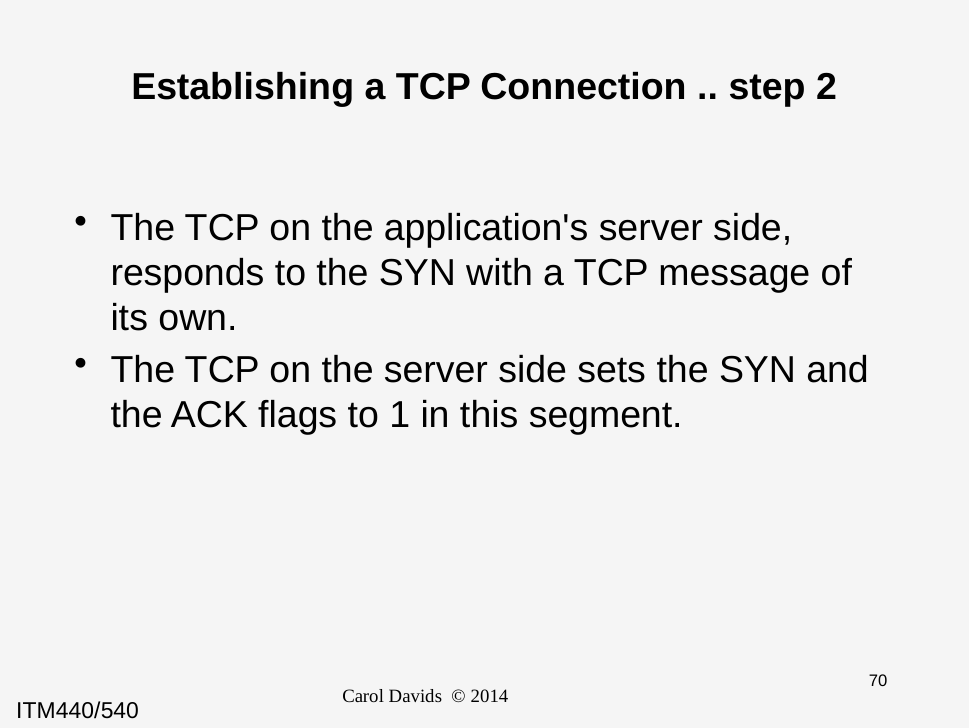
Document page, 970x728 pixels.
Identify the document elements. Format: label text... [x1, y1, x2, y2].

title Establishing a TCP Connection .. step 2 [72, 32, 897, 138]
list The TCP on the application's server side, responds to the SYN with a TCP message of its own. The TCP on the server side sets the SYN and the ACK flags to 1 in this segment. [64, 145, 897, 647]
footer Carol Davids © 2014 [255, 678, 596, 728]
